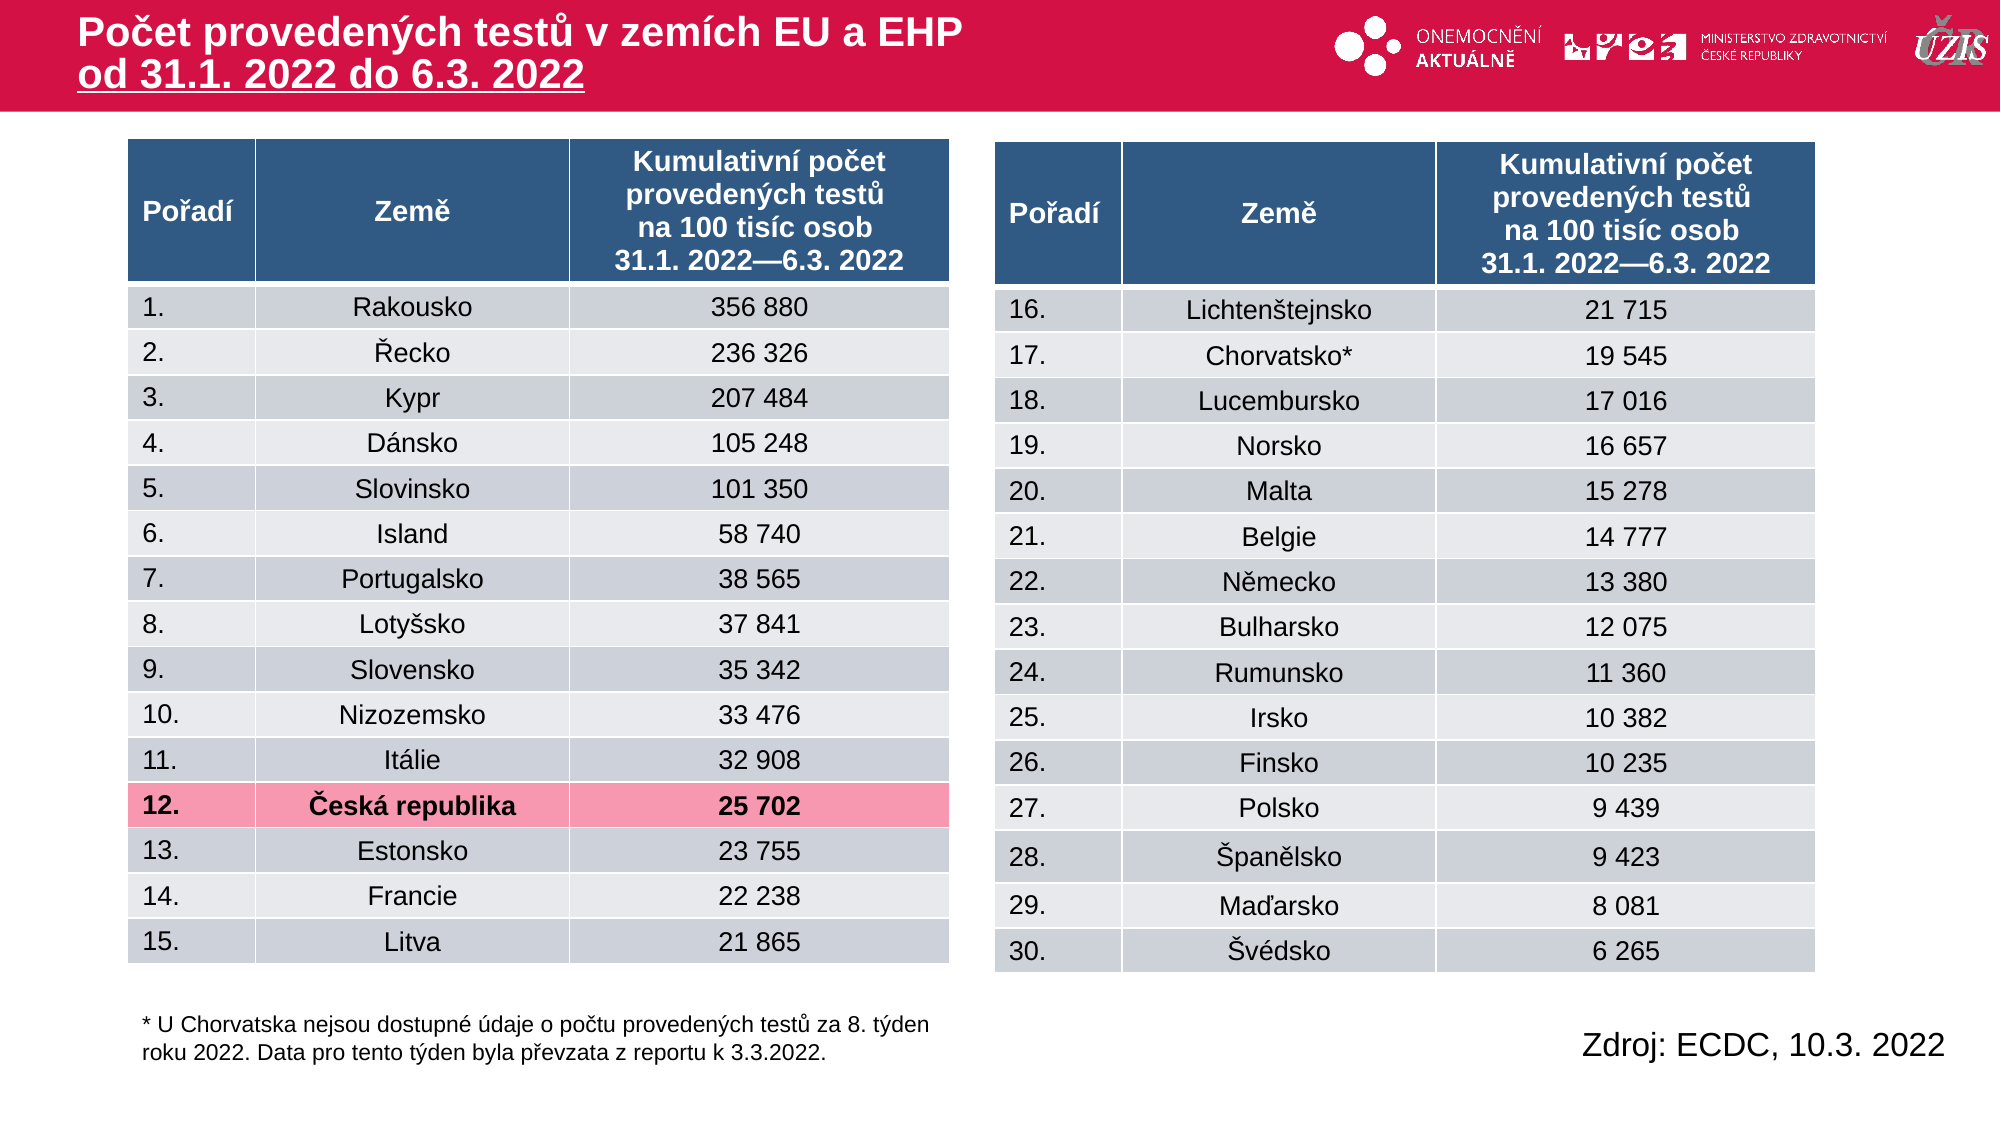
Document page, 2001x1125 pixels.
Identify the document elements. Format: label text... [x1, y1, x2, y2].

table_cell Rakousko [256, 287, 569, 328]
table_cell Itálie [256, 738, 569, 781]
text_box Zdroj: ECDC, 10.3. 2022 [1567, 1015, 2000, 1071]
table_cell Nizozemsko [256, 693, 569, 736]
table_cell Rumunsko [1123, 650, 1435, 694]
picture [1563, 31, 1888, 60]
table_cell 10 382 [1437, 695, 1815, 739]
table_cell Česká republika [256, 783, 569, 827]
text_box * U Chorvatska nejsou dostupné údaje o počtu provedených testů za 8. týden roku 2022. Data pro tento týden byla převzata z reportu k 3.3.2022. [127, 1002, 950, 1073]
table_cell 11 360 [1437, 650, 1815, 694]
table_cell Slovinsko [256, 466, 569, 510]
table_cell 29. [995, 884, 1121, 927]
table_cell 13. [128, 828, 255, 872]
table_cell 30. [995, 929, 1121, 972]
table_cell Lichtenštejnsko [1123, 290, 1435, 331]
table_cell Bulharsko [1123, 605, 1435, 648]
table_cell 11. [128, 738, 255, 781]
table_cell Řecko [256, 330, 569, 374]
table_cell 25. [995, 695, 1121, 739]
table_cell 207 484 [570, 376, 949, 419]
table_cell 2. [128, 330, 255, 374]
table_cell 17. [995, 333, 1121, 377]
table_cell 12 075 [1437, 605, 1815, 648]
table_cell 15 278 [1437, 469, 1815, 512]
table_cell 25 702 [570, 783, 949, 827]
table_cell 21. [995, 514, 1121, 558]
table_cell 105 248 [570, 421, 949, 464]
table_cell 26. [995, 741, 1121, 784]
table_cell 8. [128, 602, 255, 646]
table_cell Polsko [1123, 786, 1435, 829]
table_cell Litva [256, 919, 569, 963]
table_cell 27. [995, 786, 1121, 829]
table_cell 9 423 [1437, 831, 1815, 882]
title Počet provedených testů v zemích EU a EHP od 31.1. 2022 do 6.3. 2022 [62, 0, 1288, 111]
table_cell 20. [995, 469, 1121, 512]
table_cell 21 865 [570, 919, 949, 963]
table_cell 14 777 [1437, 514, 1815, 558]
table_cell 24. [995, 650, 1121, 694]
table_cell Lucembursko [1123, 378, 1435, 422]
table_cell Finsko [1123, 741, 1435, 784]
table_cell 17 016 [1437, 378, 1815, 422]
table_cell 236 326 [570, 330, 949, 374]
table_cell Španělsko [1123, 831, 1435, 882]
table_cell 1. [128, 287, 255, 328]
table_cell 38 565 [570, 557, 949, 600]
table_cell 6. [128, 511, 255, 555]
table_cell 356 880 [570, 287, 949, 328]
table_cell Norsko [1123, 424, 1435, 467]
table_cell Dánsko [256, 421, 569, 464]
table_cell 18. [995, 378, 1121, 422]
table_cell 3. [128, 376, 255, 419]
table_cell 19. [995, 424, 1121, 467]
table_cell Estonsko [256, 828, 569, 872]
table_cell 8 081 [1437, 884, 1815, 927]
table_cell 6 265 [1437, 929, 1815, 972]
table_header Kumulativní počet provedených testů na 100 tisíc osob 31.1. 2022—6.3. 2022 [570, 139, 949, 281]
table_cell 9 439 [1437, 786, 1815, 829]
table_cell Slovensko [256, 647, 569, 691]
table_cell 9. [128, 647, 255, 691]
table_cell 21 715 [1437, 290, 1815, 331]
table_cell 16 657 [1437, 424, 1815, 467]
table_header Země [256, 139, 569, 281]
table_cell 15. [128, 919, 255, 963]
table_cell Lotyšsko [256, 602, 569, 646]
table_cell Malta [1123, 469, 1435, 512]
table_cell 5. [128, 466, 255, 510]
table_cell Maďarsko [1123, 884, 1435, 927]
table_cell 35 342 [570, 647, 949, 691]
table_header Pořadí [995, 142, 1121, 284]
table_cell 19 545 [1437, 333, 1815, 377]
table_cell 13 380 [1437, 559, 1815, 603]
table_cell 14. [128, 874, 255, 917]
table_cell 23 755 [570, 828, 949, 872]
table_cell 7. [128, 557, 255, 600]
table_cell Kypr [256, 376, 569, 419]
table_cell 58 740 [570, 511, 949, 555]
table_cell Irsko [1123, 695, 1435, 739]
table_cell 23. [995, 605, 1121, 648]
table_cell Švédsko [1123, 929, 1435, 972]
table_cell 32 908 [570, 738, 949, 781]
table_cell 12. [128, 783, 255, 827]
table_cell Portugalsko [256, 557, 569, 600]
table_cell 22 238 [570, 874, 949, 917]
table_cell Německo [1123, 559, 1435, 603]
picture [1334, 16, 1542, 76]
table_cell 33 476 [570, 693, 949, 736]
table_header Pořadí [128, 139, 255, 281]
table_cell 10 235 [1437, 741, 1815, 784]
table_cell Belgie [1123, 514, 1435, 558]
table_cell 10. [128, 693, 255, 736]
table_cell 22. [995, 559, 1121, 603]
table_header Kumulativní počet provedených testů na 100 tisíc osob 31.1. 2022—6.3. 2022 [1437, 142, 1815, 284]
table_cell 37 841 [570, 602, 949, 646]
table_header Země [1123, 142, 1435, 284]
table_cell Francie [256, 874, 569, 917]
table_cell 101 350 [570, 466, 949, 510]
picture [1915, 15, 1989, 66]
table_cell 28. [995, 831, 1121, 882]
table_cell Chorvatsko* [1123, 333, 1435, 377]
table_cell Island [256, 511, 569, 555]
table_cell 16. [995, 290, 1121, 331]
table_cell 4. [128, 421, 255, 464]
